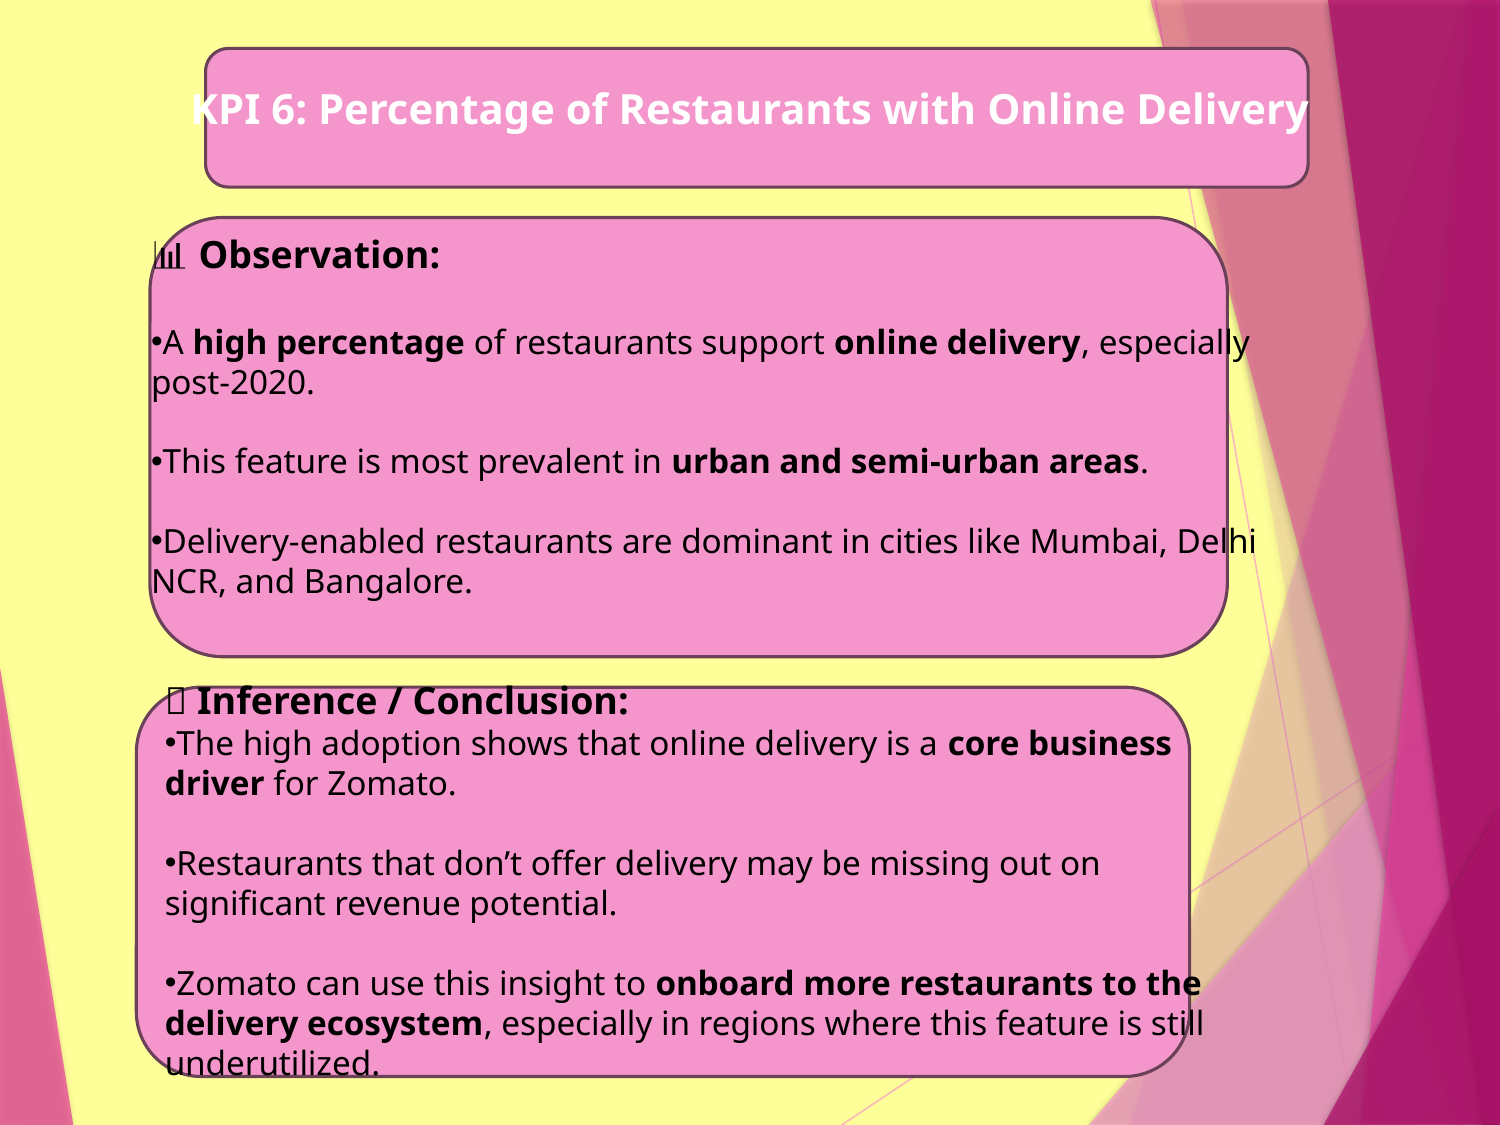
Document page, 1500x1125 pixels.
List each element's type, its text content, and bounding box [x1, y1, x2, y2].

text_box [204, 46, 1310, 75]
text_box [191, 215, 1186, 223]
text_box 📊 Observation: A high percentage of restaurants support online delivery, especially post-2020. This feature is most prevalent in urban and semi-urban areas. Delivery-enabled restaurants are dominant in cities like Mumbai, Delhi NCR, and Bangalore. [136, 223, 1295, 658]
text_box [204, 140, 1310, 189]
text_box 🧠 Inference / Conclusion: The high adoption shows that online delivery is a core business driver for Zomato. Restaurants that don’t offer delivery may be missing out on significant revenue potential. Zomato can use this insight to onboard more restaurants to the delivery ecosystem, especially in regions where this feature is still underutilized. [150, 670, 1249, 1125]
text_box [134, 709, 150, 1054]
text_box KPI 6: Percentage of Restaurants with Online Delivery [175, 75, 1325, 140]
